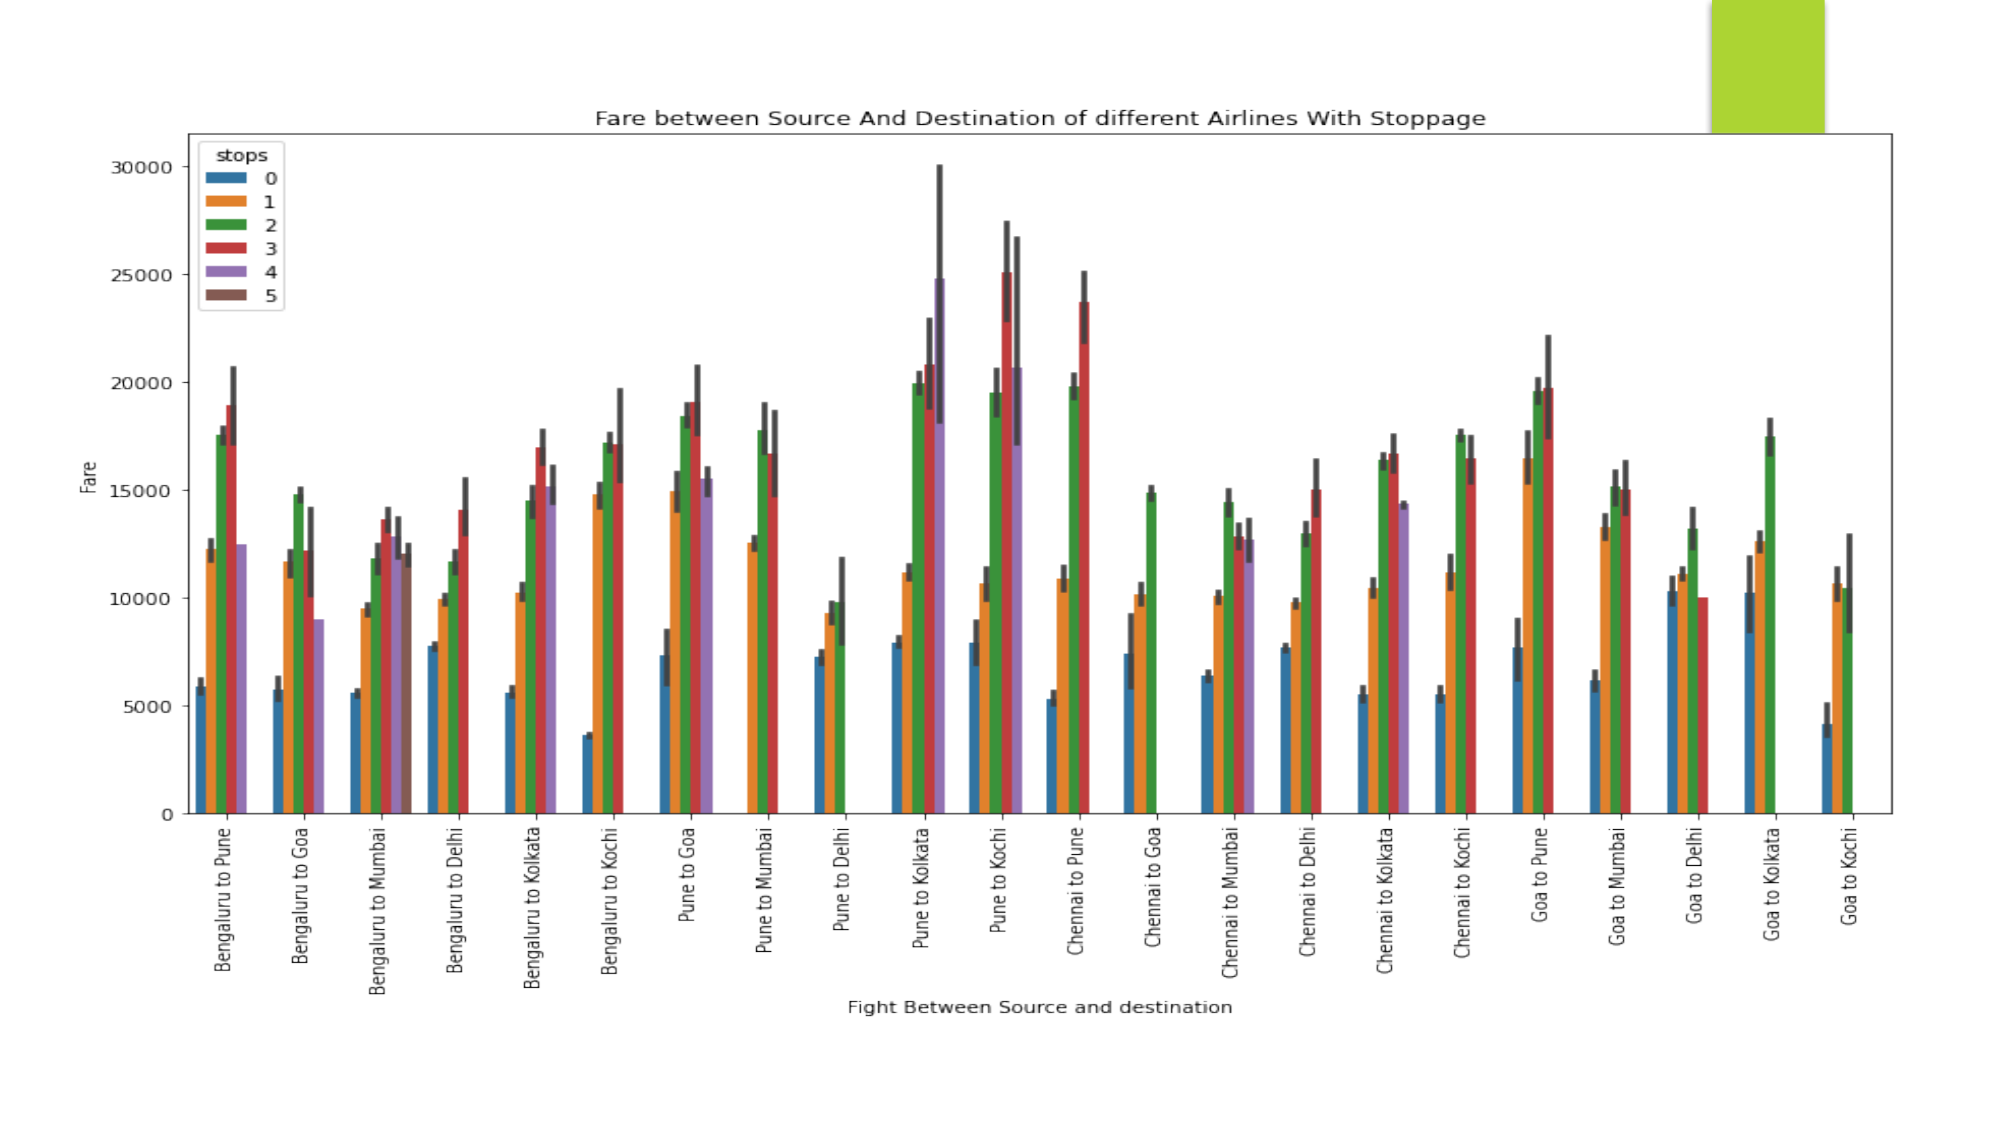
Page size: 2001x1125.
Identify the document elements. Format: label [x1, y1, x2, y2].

picture [66, 98, 1906, 1026]
